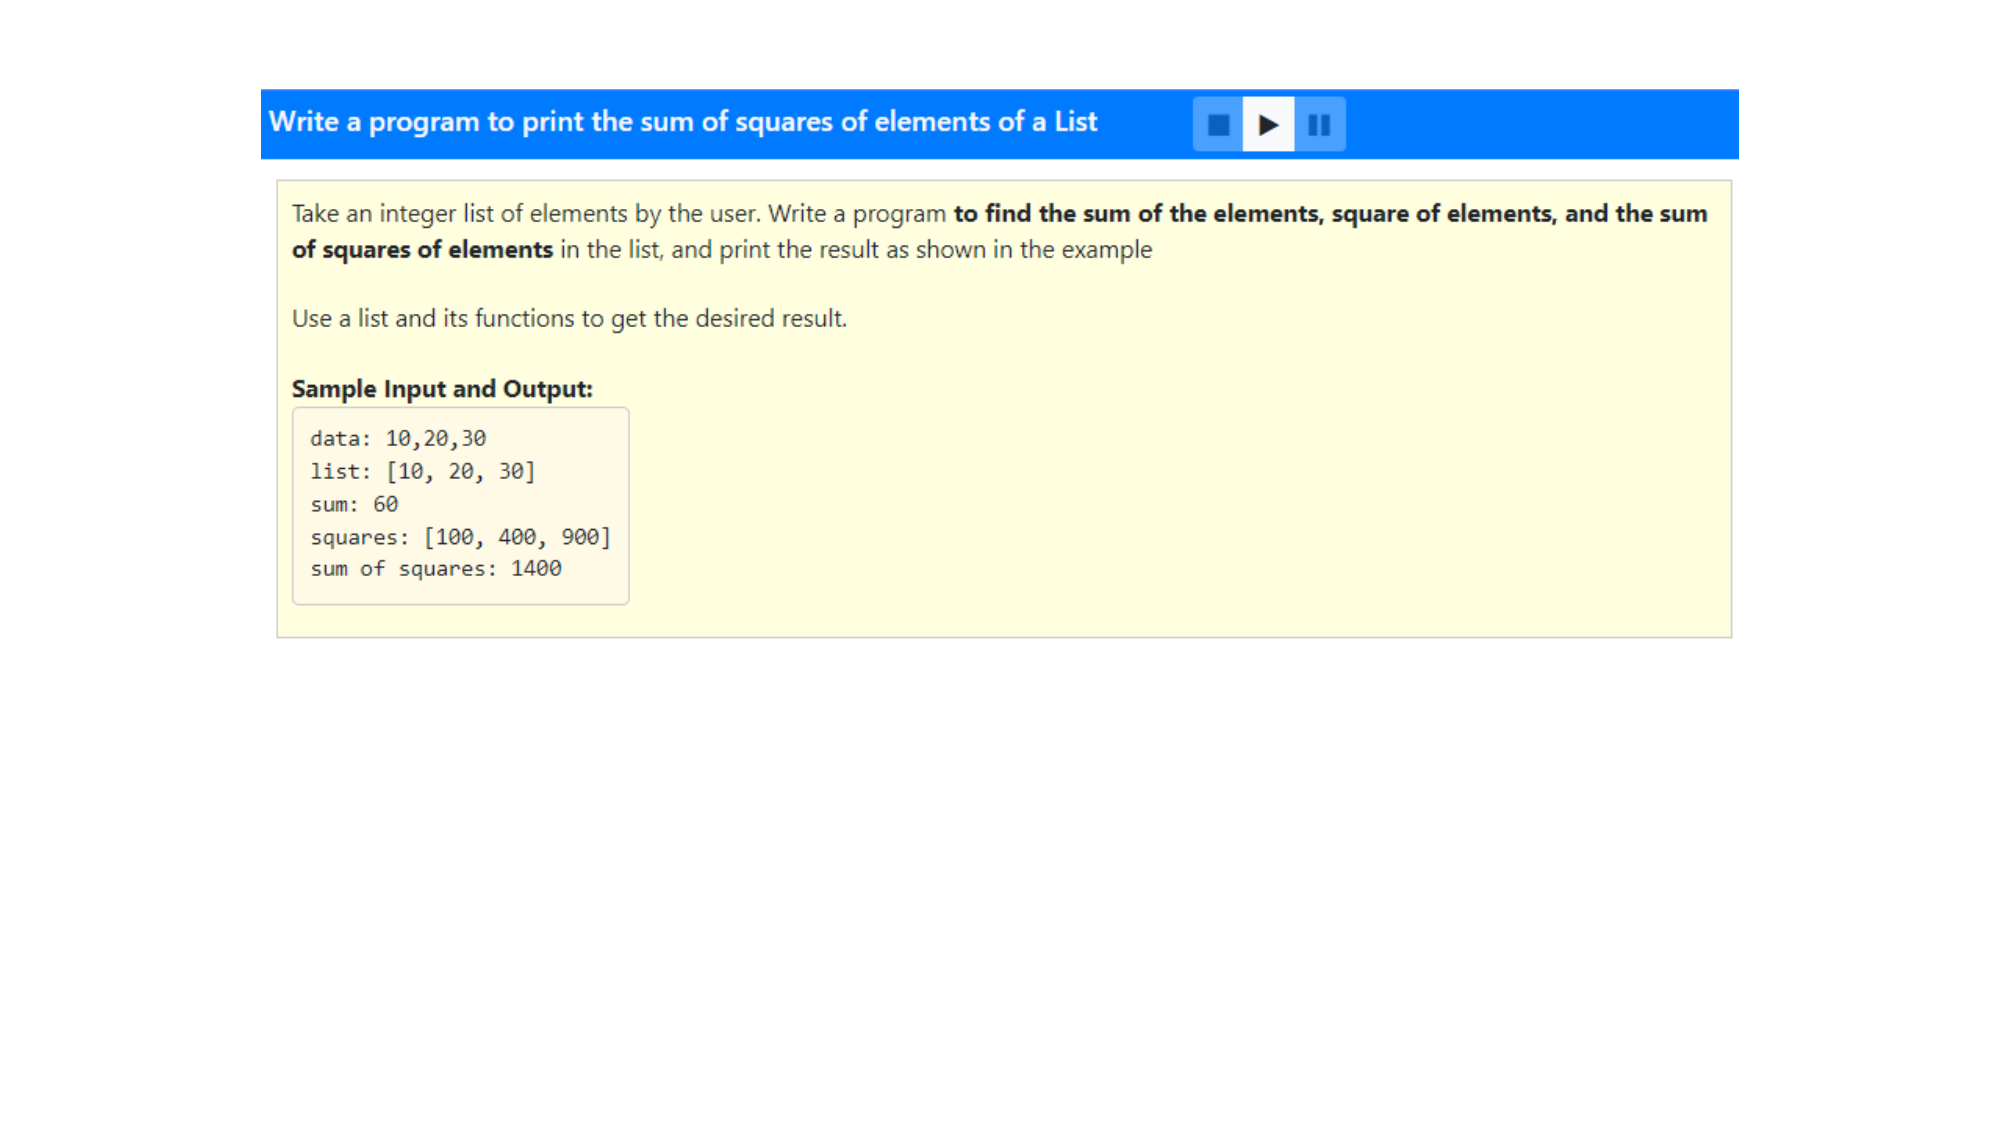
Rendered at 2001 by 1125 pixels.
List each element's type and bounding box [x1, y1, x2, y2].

list [261, 89, 1739, 659]
